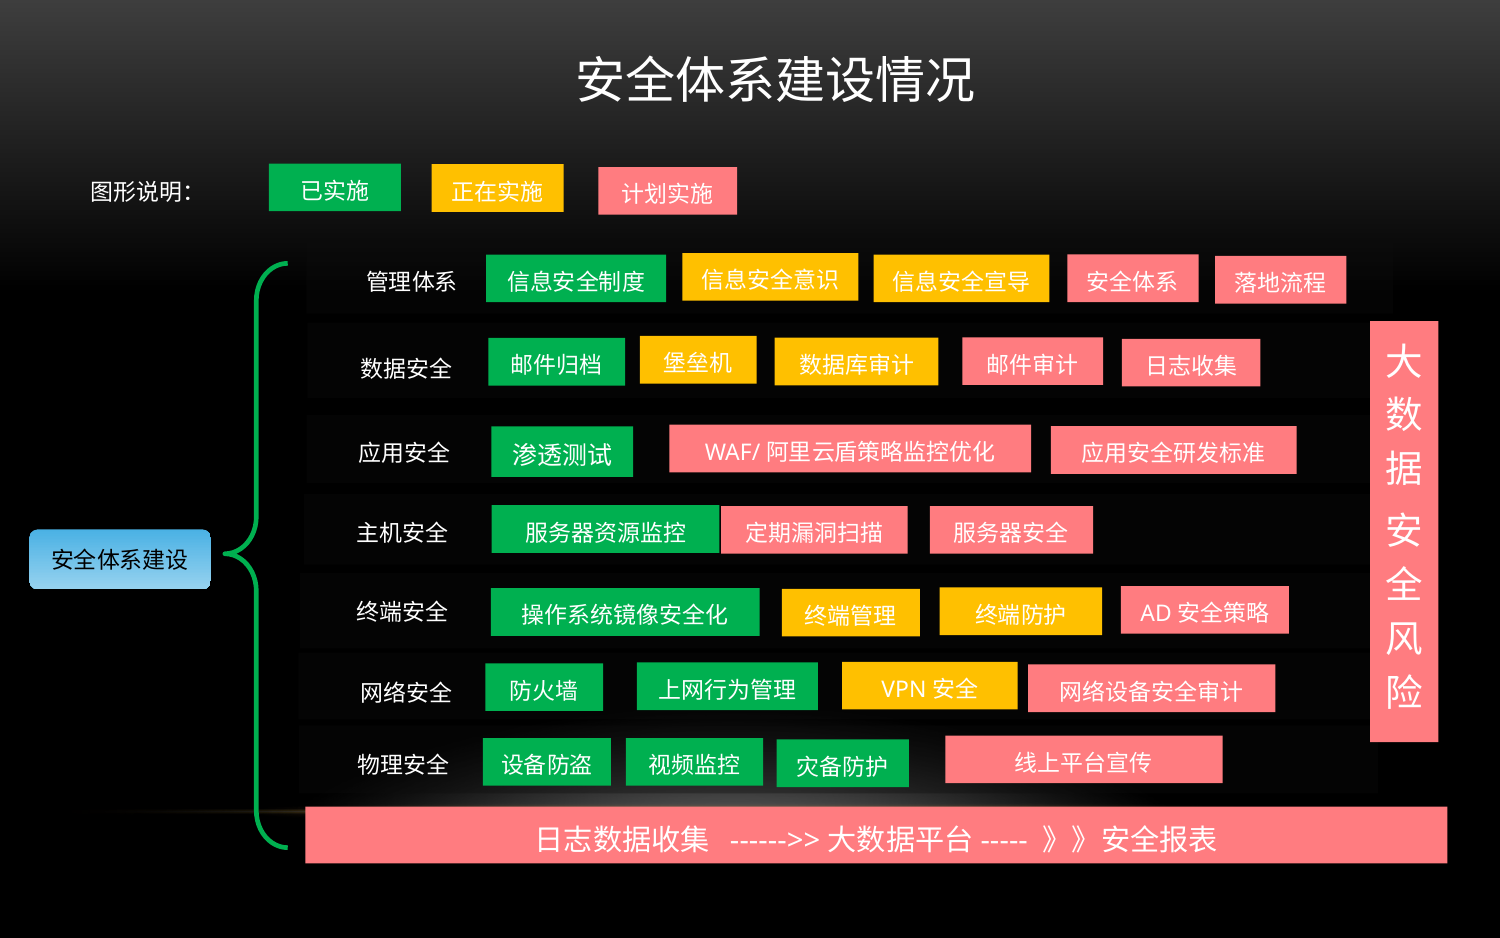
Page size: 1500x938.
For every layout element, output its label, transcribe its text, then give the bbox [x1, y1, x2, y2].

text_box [29, 163, 1448, 865]
text_box 安全体系建设情况 [560, 40, 991, 116]
picture [0, 0, 1500, 938]
